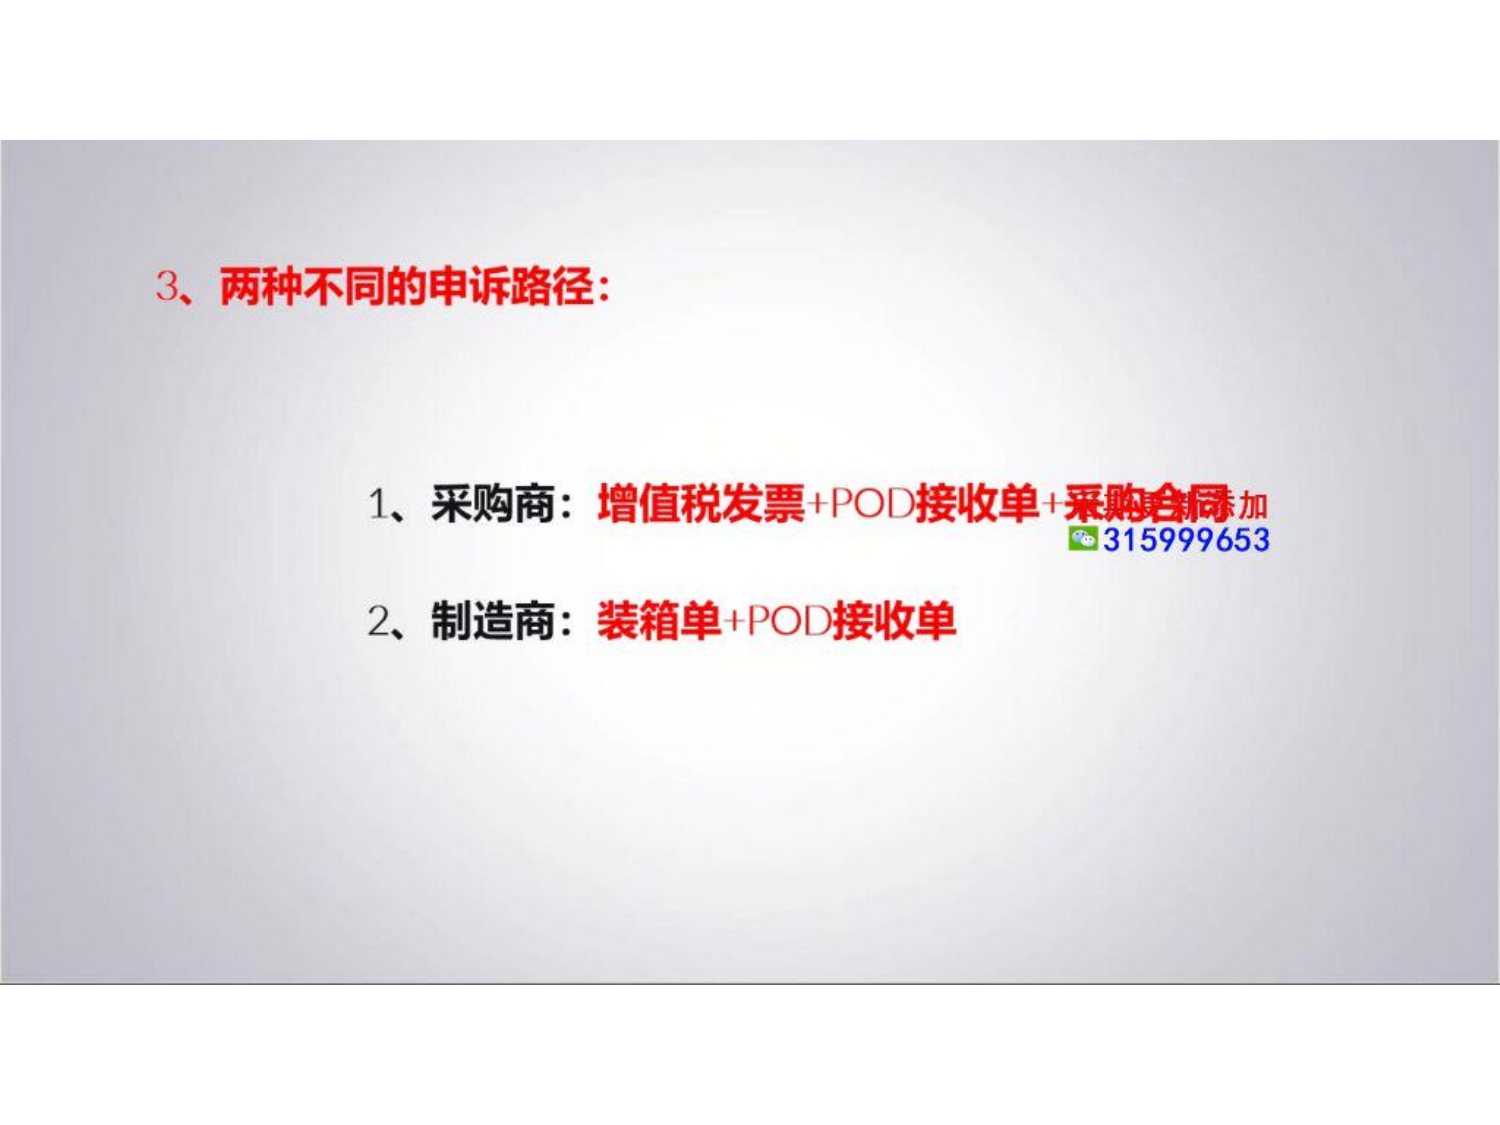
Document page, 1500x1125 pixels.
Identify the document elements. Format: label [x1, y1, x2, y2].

picture [0, 140, 1500, 985]
